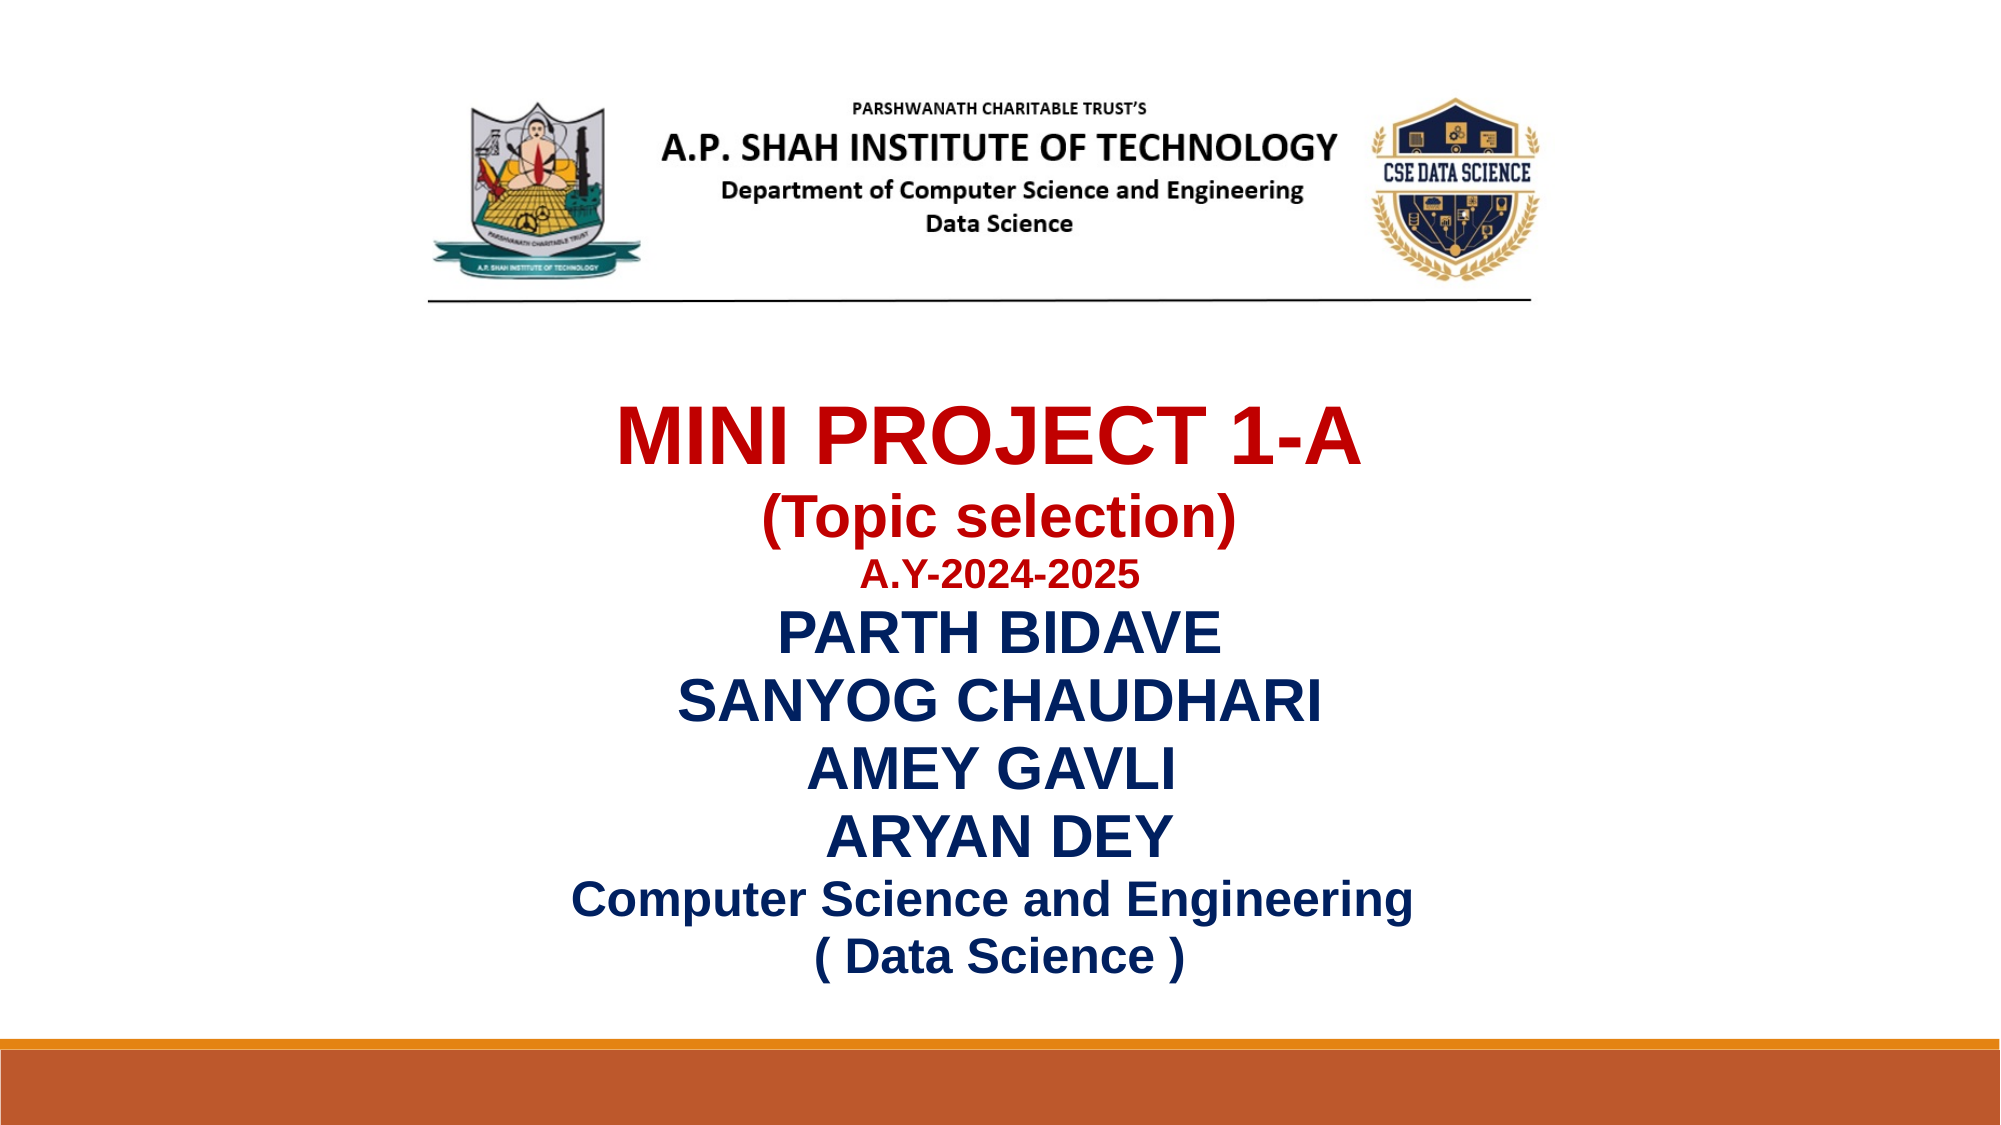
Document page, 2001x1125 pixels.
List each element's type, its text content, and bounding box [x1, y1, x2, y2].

picture [415, 80, 1555, 315]
text_box MINI PROJECT 1-A (Topic selection) A.Y-2024-2025 PARTH BIDAVE SANYOG CHAUDHARI AMEY GAVLI ARYAN DEY Computer Science and Engineering ( Data Science ) [328, 314, 1672, 988]
